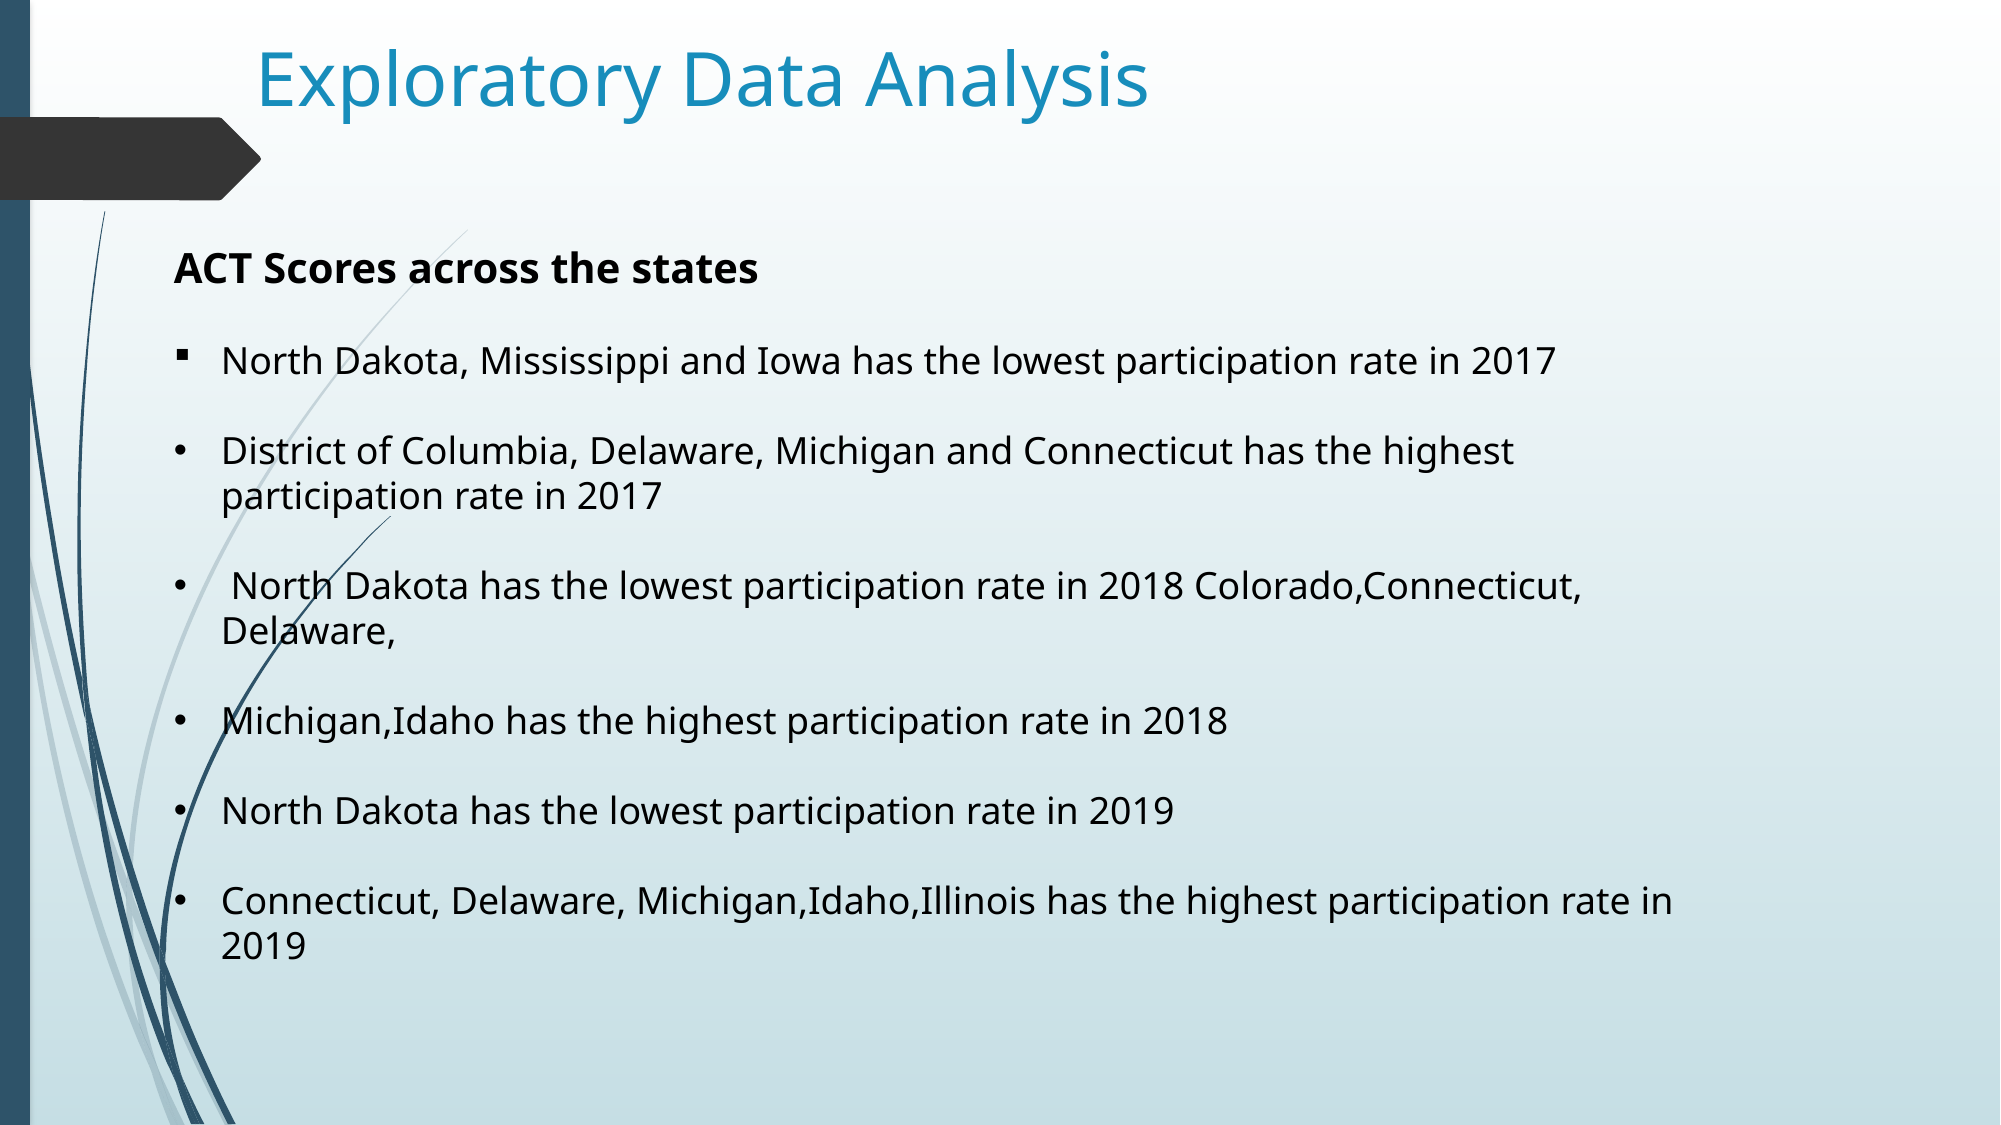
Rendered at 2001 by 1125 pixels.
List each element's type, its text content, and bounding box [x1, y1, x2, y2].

title Exploratory Data Analysis [240, 24, 1703, 234]
text_box ACT Scores across the states North Dakota, Mississippi and Iowa has the lowest participation rate in 2017 District of Columbia, Delaware, Michigan and Connecticut has the highest participation rate in 2017 North Dakota has the lowest participation rate in 2018 Colorado,Connecticut, Delaware, Michigan,Idaho has the highest participation rate in 2018 North Dakota has the lowest participation rate in 2019 Connecticut, Delaware, Michigan,Idaho,Illinois has the highest participation rate in 2019 [159, 234, 1703, 1065]
